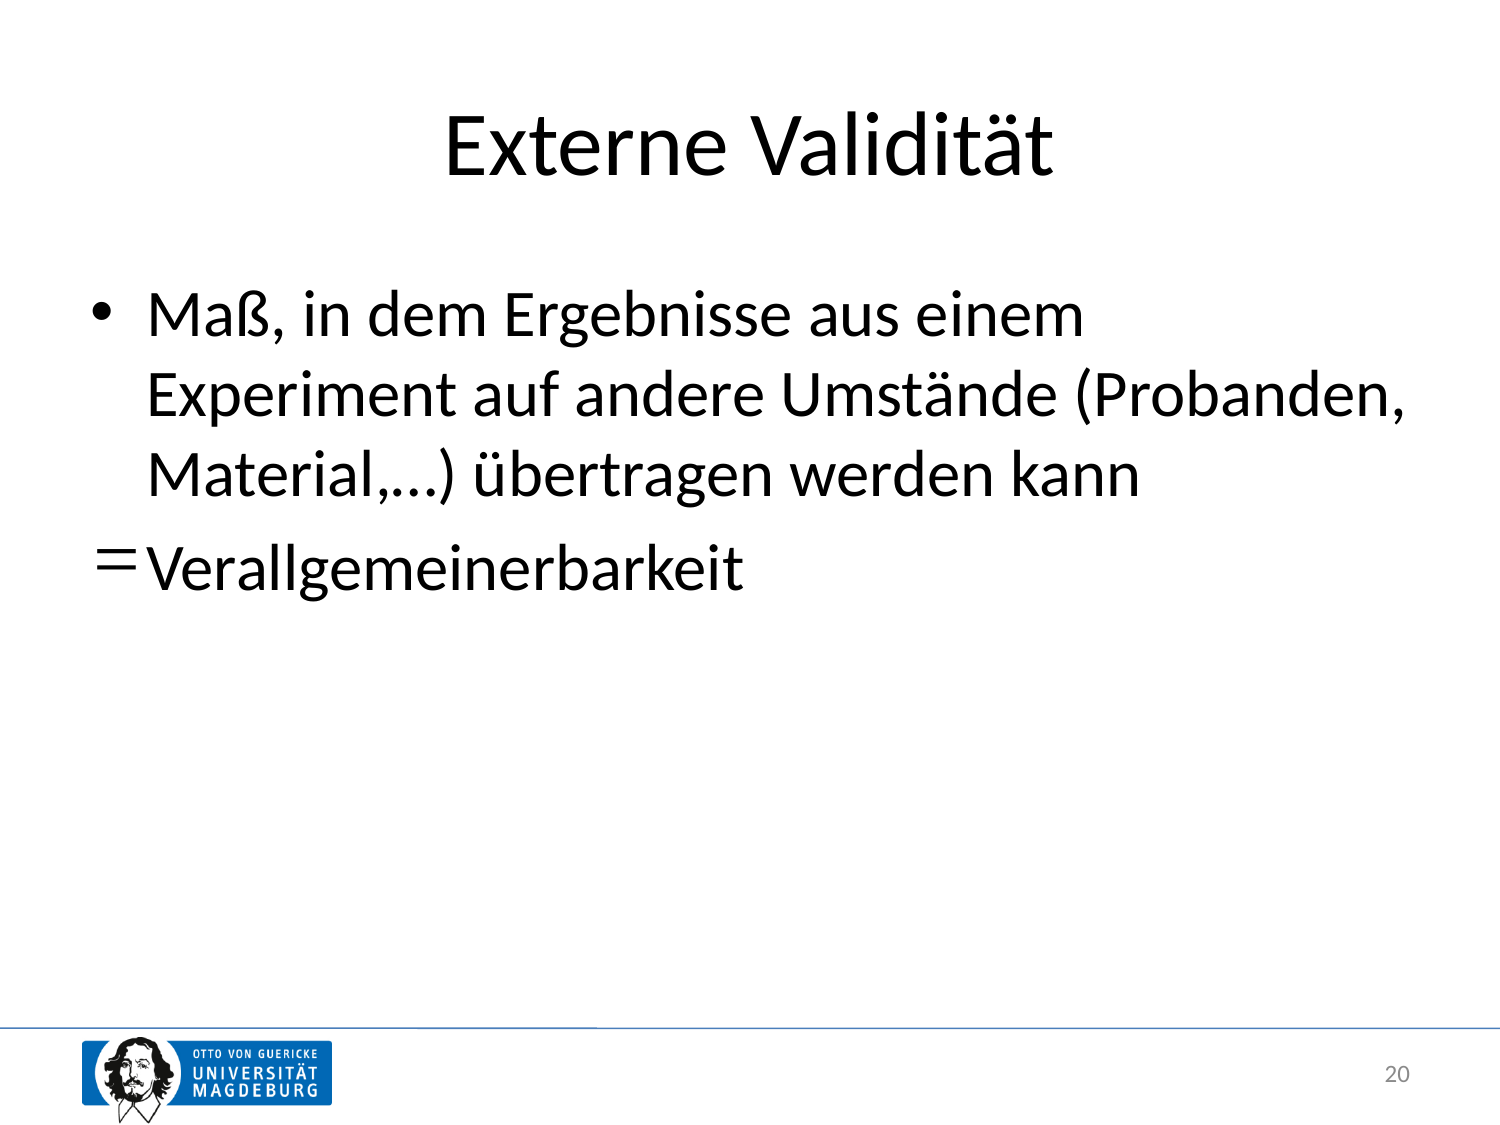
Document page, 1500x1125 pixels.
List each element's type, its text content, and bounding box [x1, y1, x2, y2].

picture [82, 1037, 340, 1125]
title Externe Validität [75, 45, 1425, 233]
list Maß, in dem Ergebnisse aus einem Experiment auf andere Umstände (Probanden, Material,…) übertragen werden kann Verallgemeinerbarkeit [75, 262, 1425, 1005]
slide_number 20 [1289, 1042, 1425, 1103]
